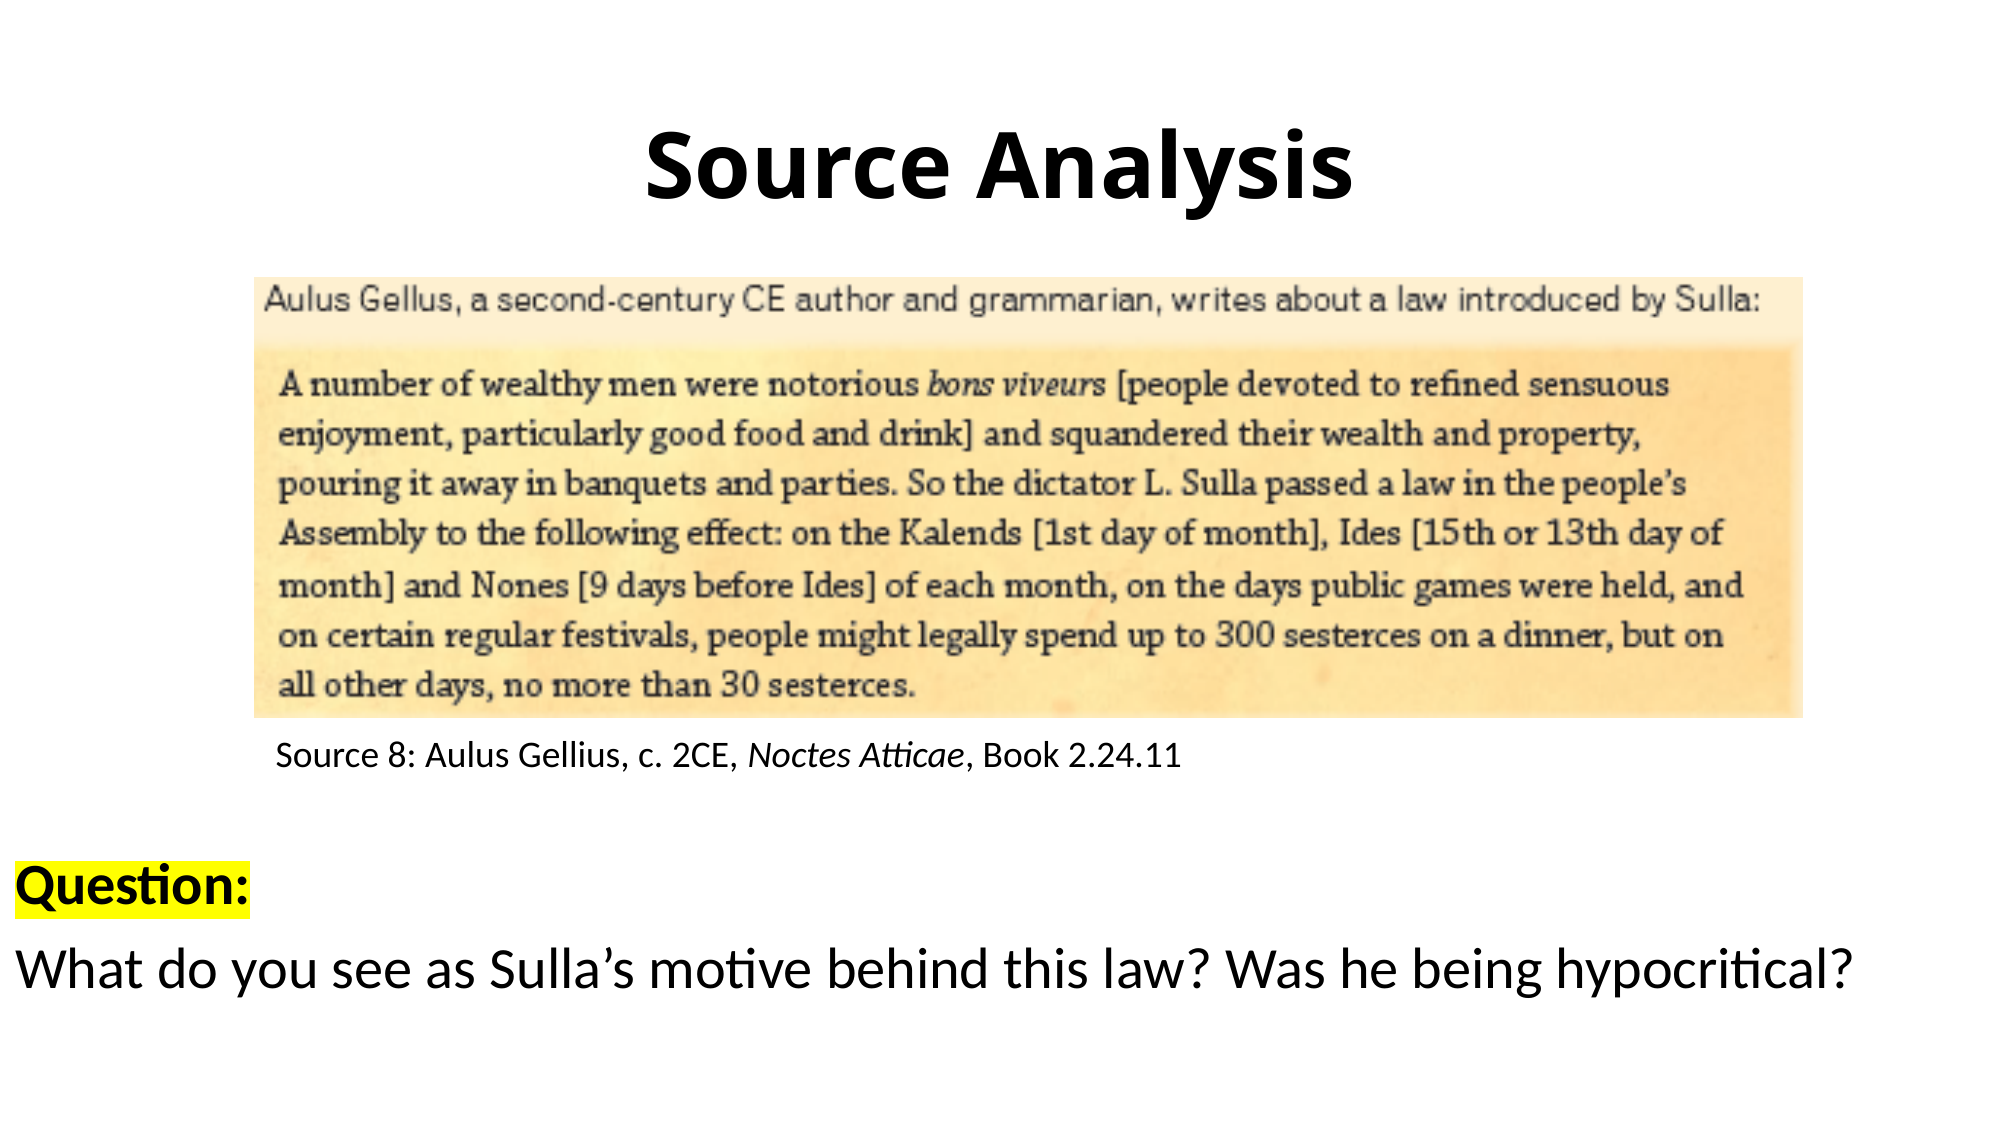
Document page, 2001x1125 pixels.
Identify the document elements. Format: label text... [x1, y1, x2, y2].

list Question: What do you see as Sulla’s motive behind this law? Was he being hypocritical? [0, 846, 2000, 1039]
picture [254, 277, 1803, 718]
title Source Analysis [137, 59, 1863, 278]
text_box Source 8: Aulus Gellius, c. 2CE, Noctes Atticae, Book 2.24.11 [260, 722, 1198, 783]
